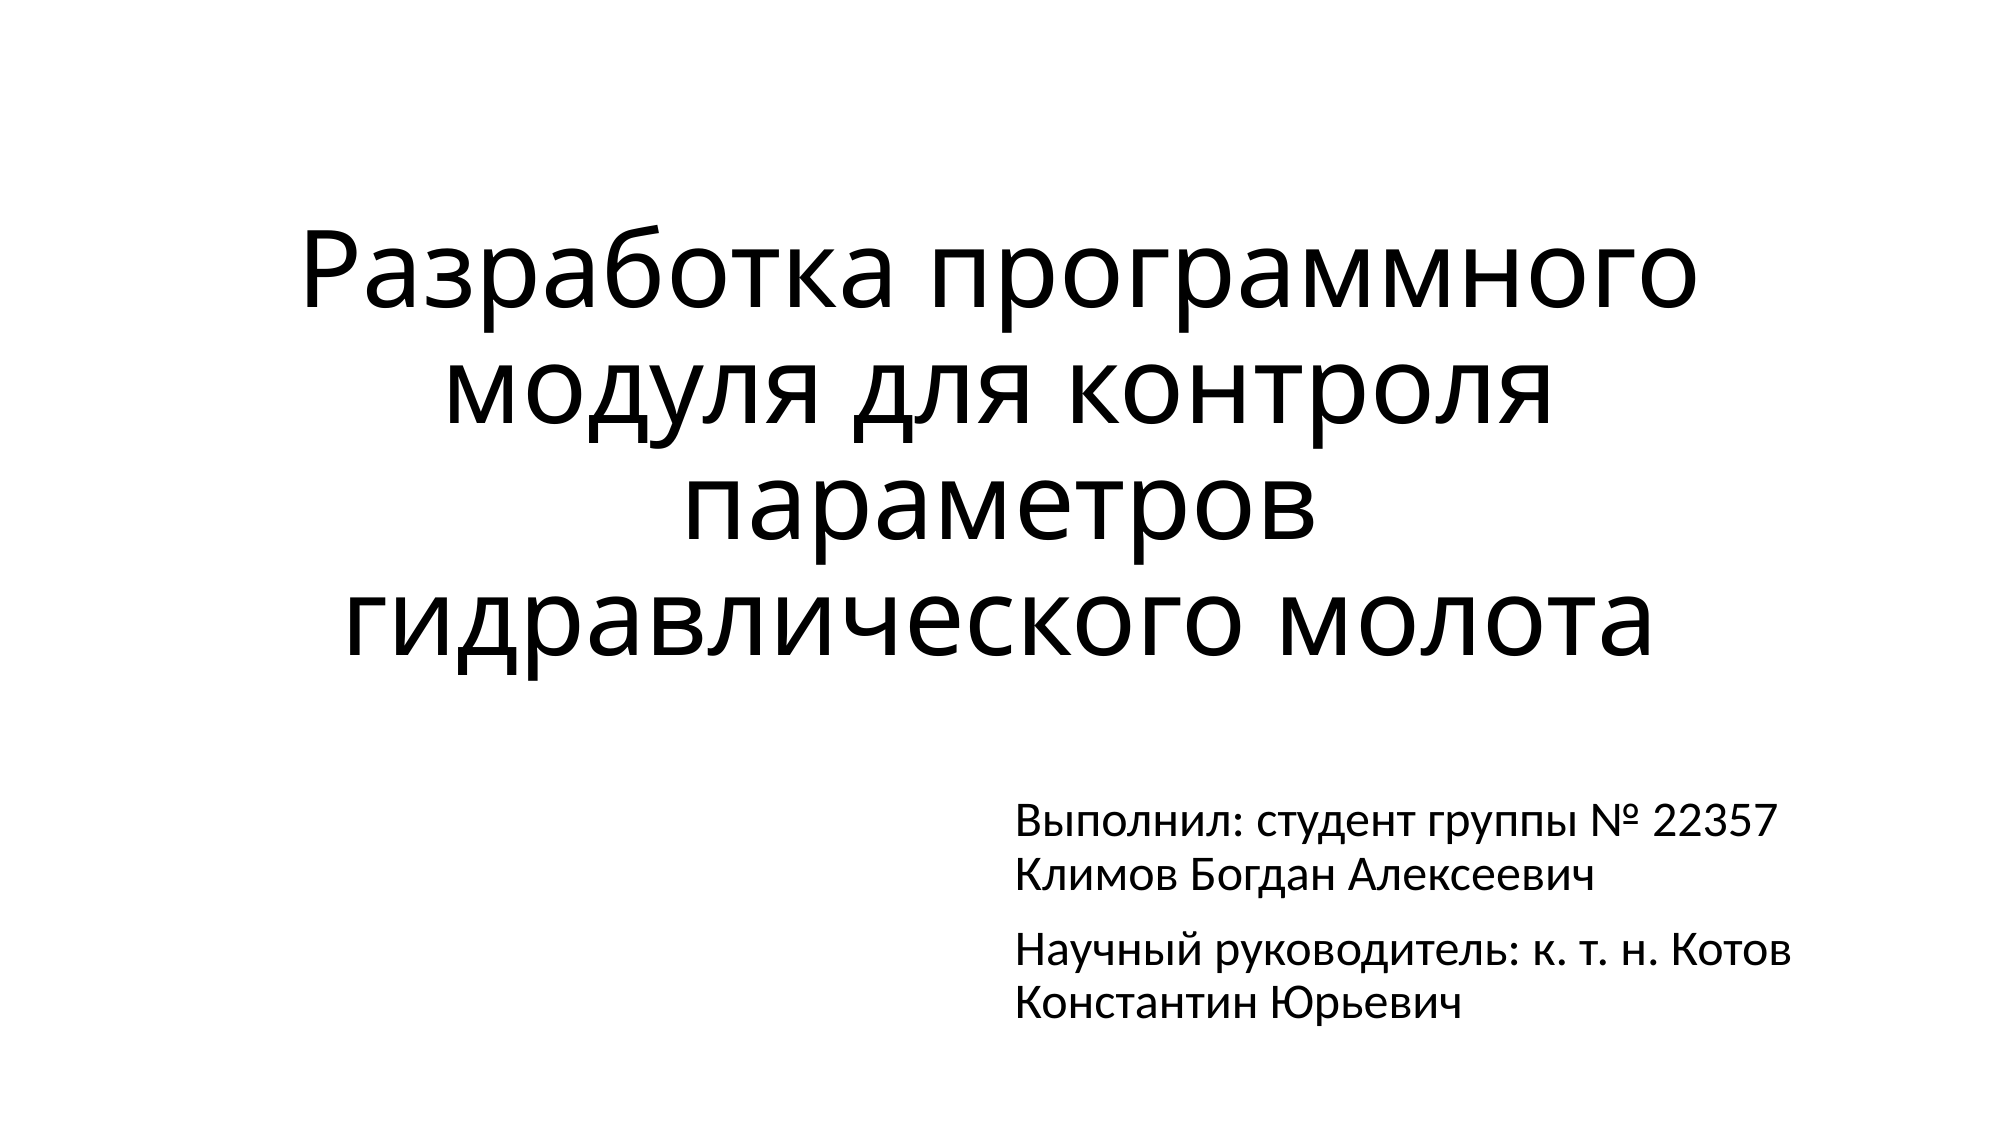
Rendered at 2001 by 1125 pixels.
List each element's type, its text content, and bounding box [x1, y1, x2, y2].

subtitle Выполнил: студент группы № 22357 Климов Богдан Алексеевич Научный руководитель: к. т. н. Котов Константин Юрьевич [999, 785, 1960, 1078]
title Разработка программного модуля для контроля параметров гидравлического молота [249, 68, 1750, 687]
